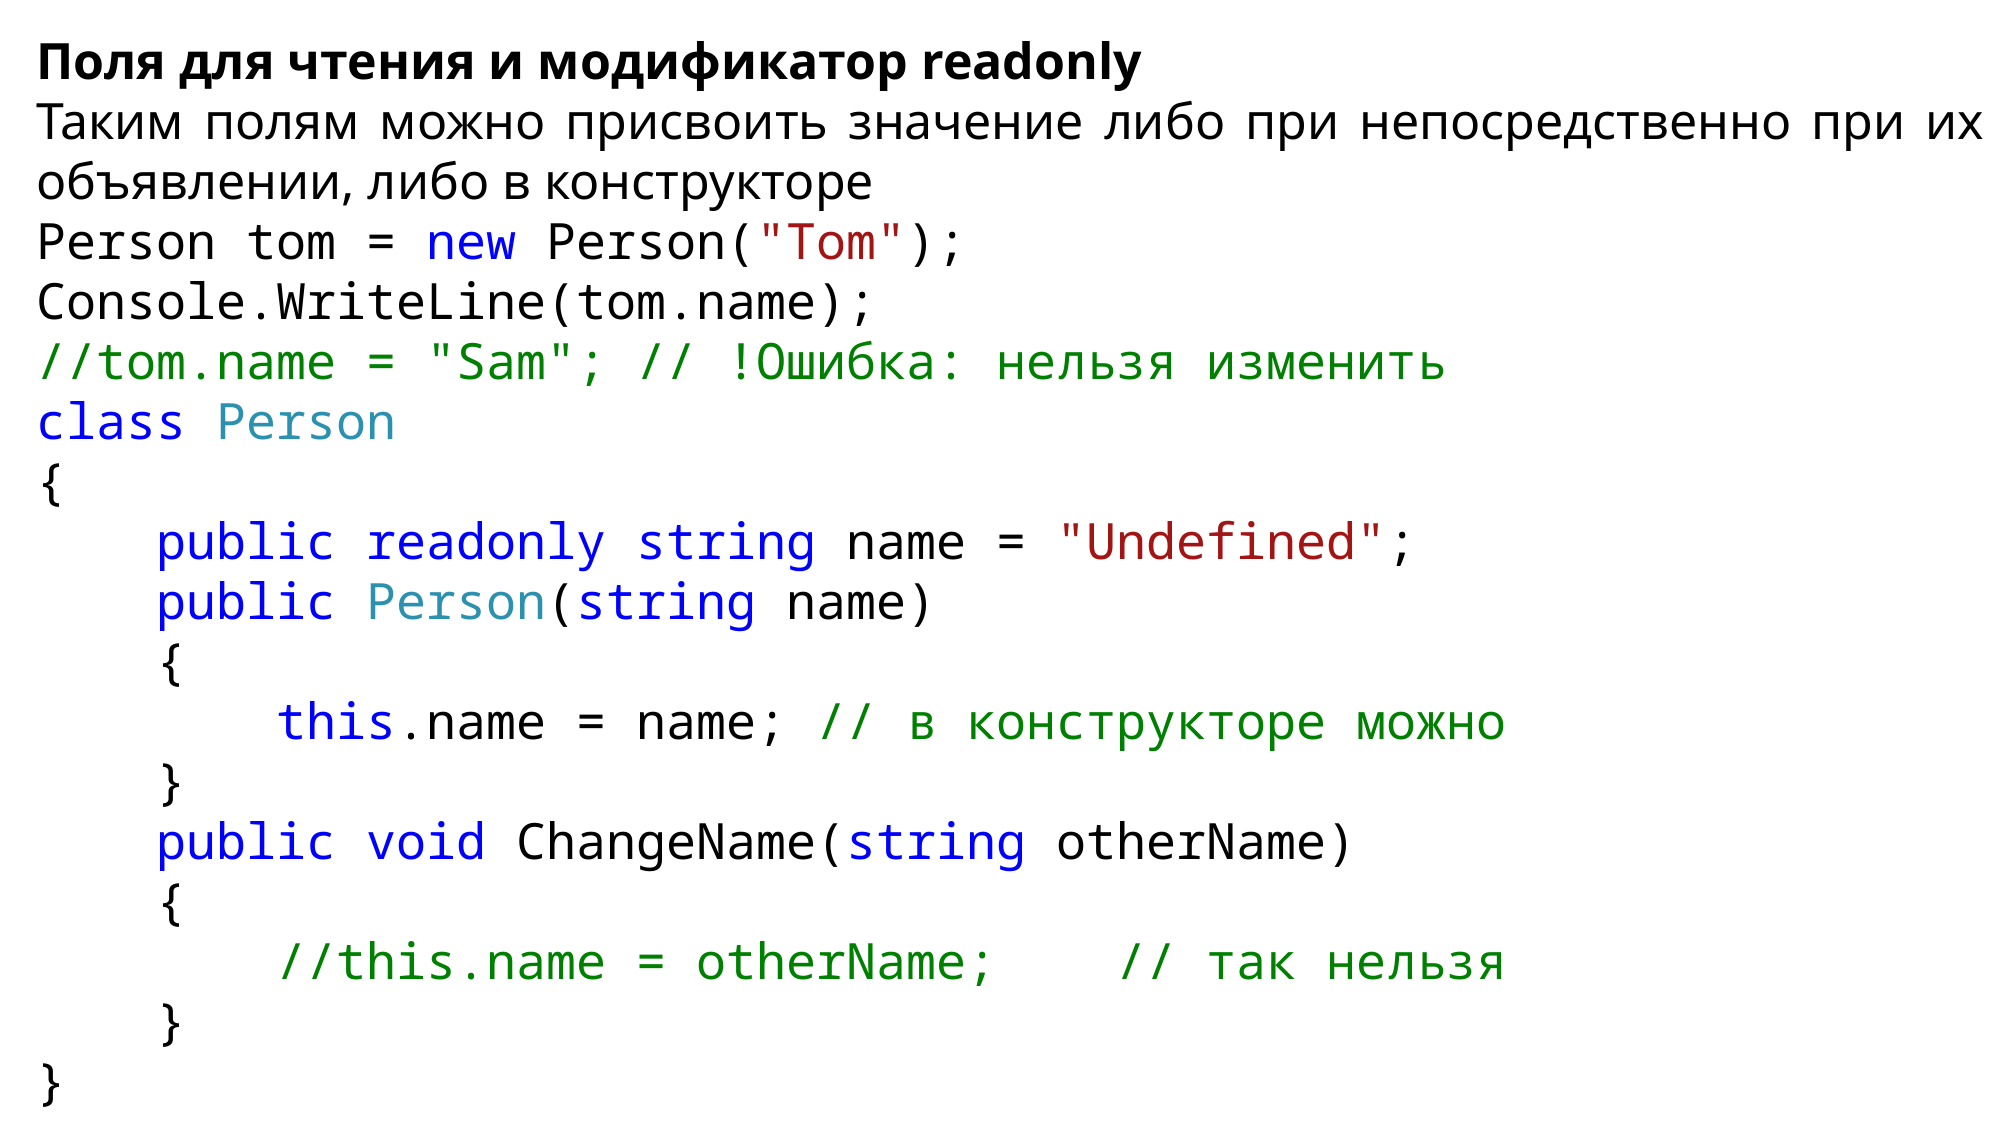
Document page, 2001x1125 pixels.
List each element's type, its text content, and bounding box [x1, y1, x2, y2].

text_box Поля для чтения и модификатор readonly Таким полям можно присвоить значение либо при непосредственно при их объявлении, либо в конструкторе Person tom = new Person("Tom"); Console.WriteLine(tom.name); //tom.name = "Sam"; // !Ошибка: нельзя изменить class Person { public readonly string name = "Undefined"; public Person(string name) { this.name = name; // в конструкторе можно } public void ChangeName(string otherName) { //this.name = otherName; // так нельзя } } [21, 22, 2000, 1117]
